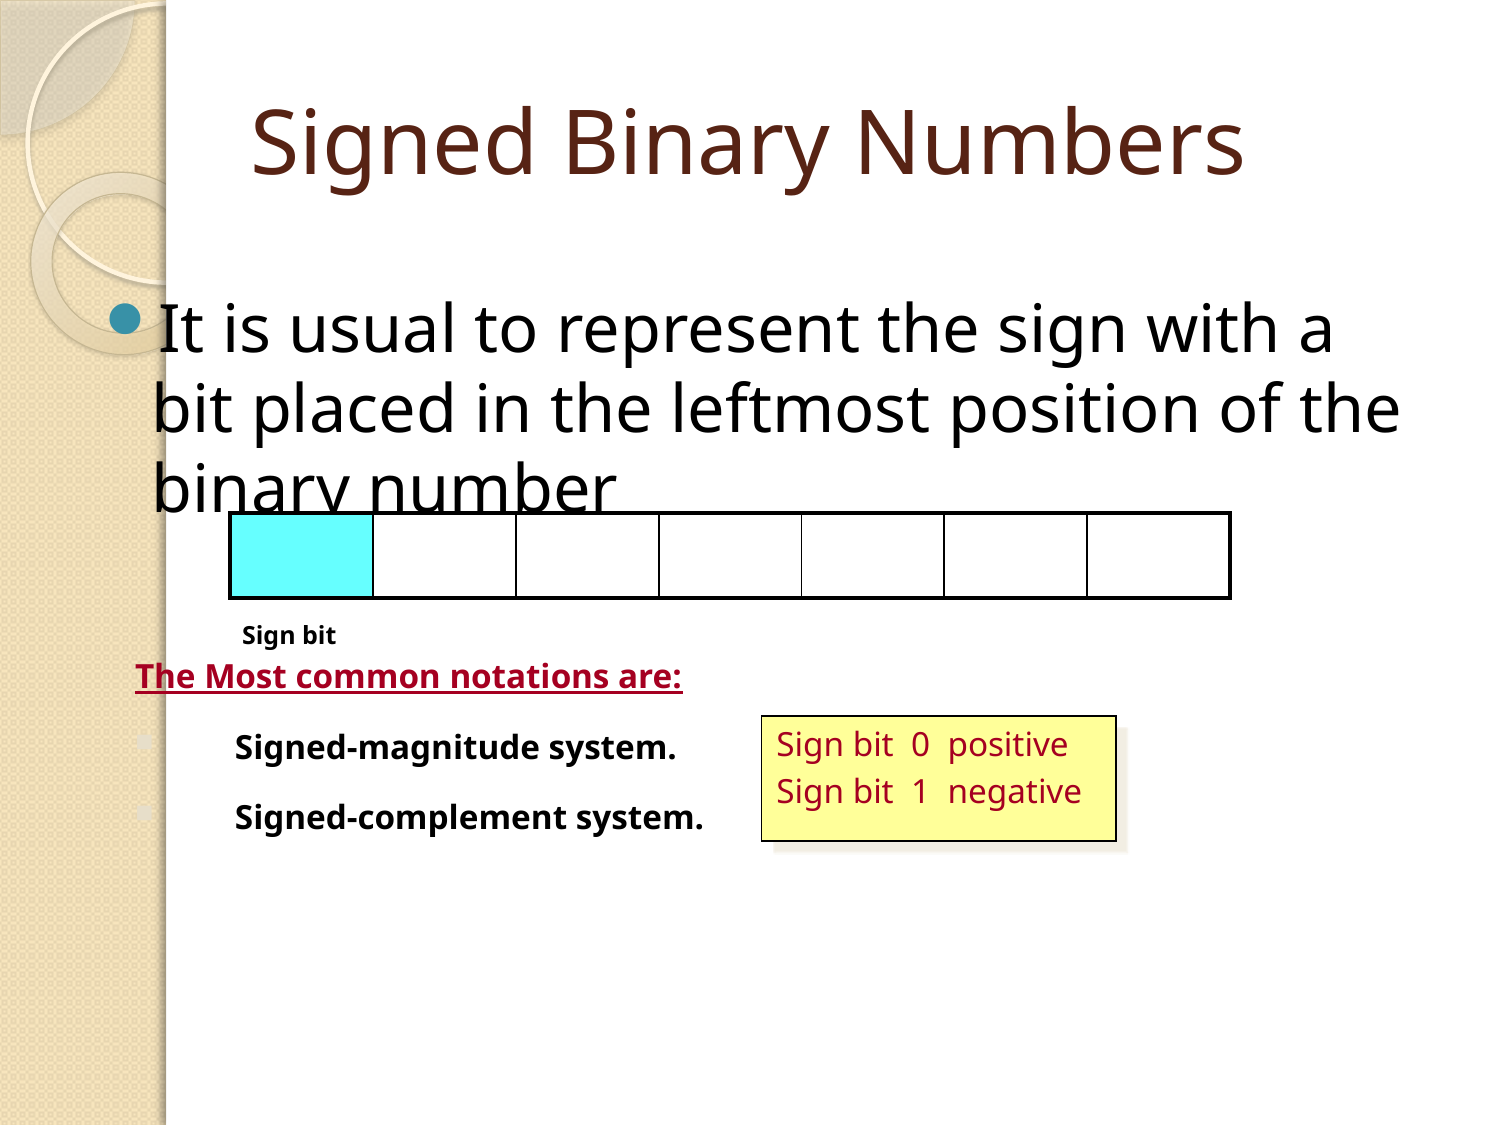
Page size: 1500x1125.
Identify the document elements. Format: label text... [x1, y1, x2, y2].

list It is usual to represent the sign with a bit placed in the leftmost position of the binary number [76, 363, 1427, 917]
table_header [374, 515, 515, 596]
table_header [1088, 515, 1228, 596]
table_header [802, 515, 943, 596]
title Signed Binary Numbers [235, 45, 1466, 124]
table_header [660, 515, 801, 596]
text_box Sign bit [242, 606, 380, 648]
text_box [37, 124, 1475, 363]
table_header [945, 515, 1086, 596]
table_header [517, 515, 658, 596]
text_box The Most common notations are: Signed-magnitude system. Signed-complement system. [120, 648, 833, 858]
table_header [232, 515, 372, 596]
text_box Sign bit 0 positive Sign bit 1 negative [833, 716, 1117, 842]
